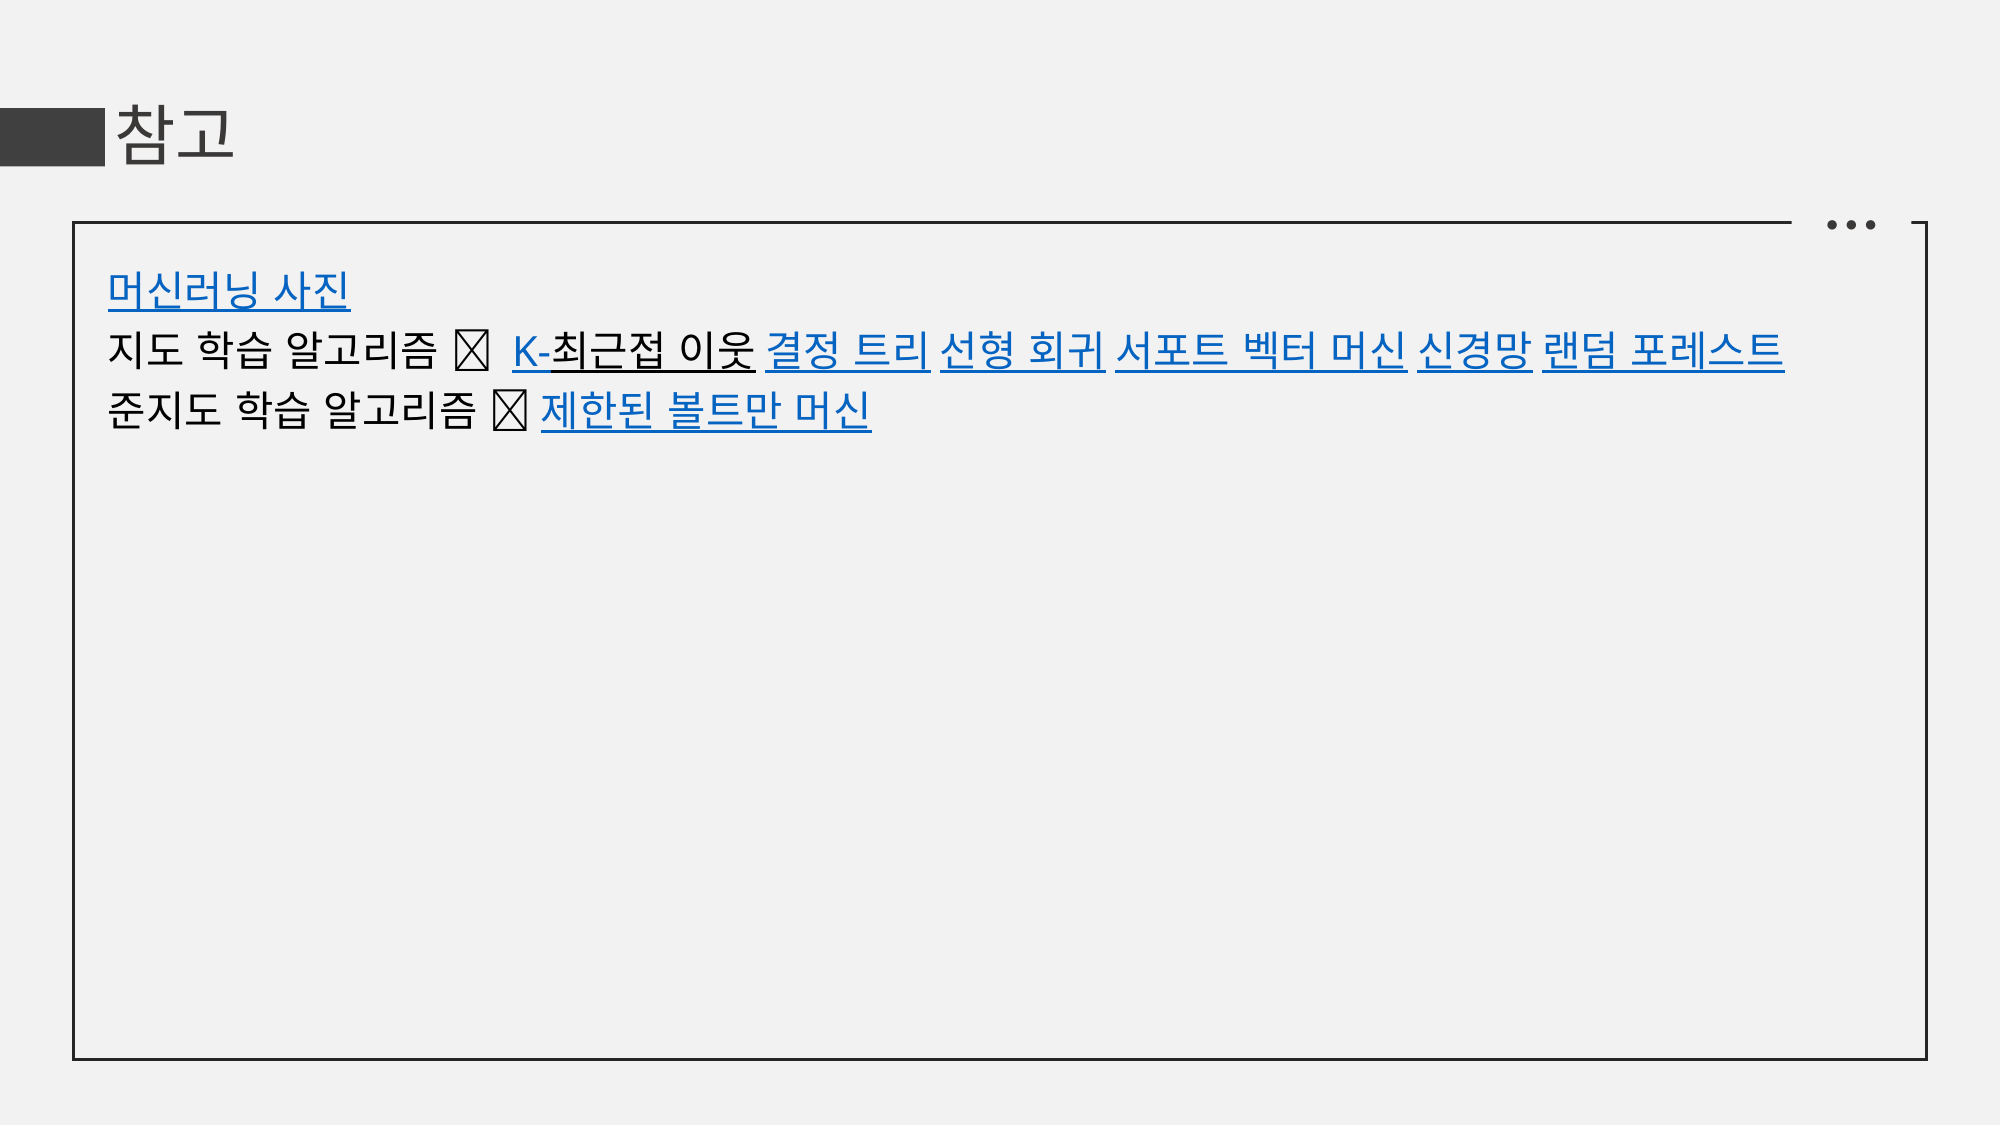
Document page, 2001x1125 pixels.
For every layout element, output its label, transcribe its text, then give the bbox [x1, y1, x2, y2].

text_box [73, 222, 1927, 1060]
text_box 머신러닝 사진 지도 학습 알고리즘  K-최근접 이웃 결정 트리 선형 회귀 서포트 벡터 머신 신경망 랜덤 포레스트 준지도 학습 알고리즘  제한된 볼트만 머신 [93, 256, 1852, 454]
text_box [0, 107, 106, 167]
text_box ● ● ● [1791, 202, 1912, 270]
text_box 참고 [99, 86, 252, 182]
